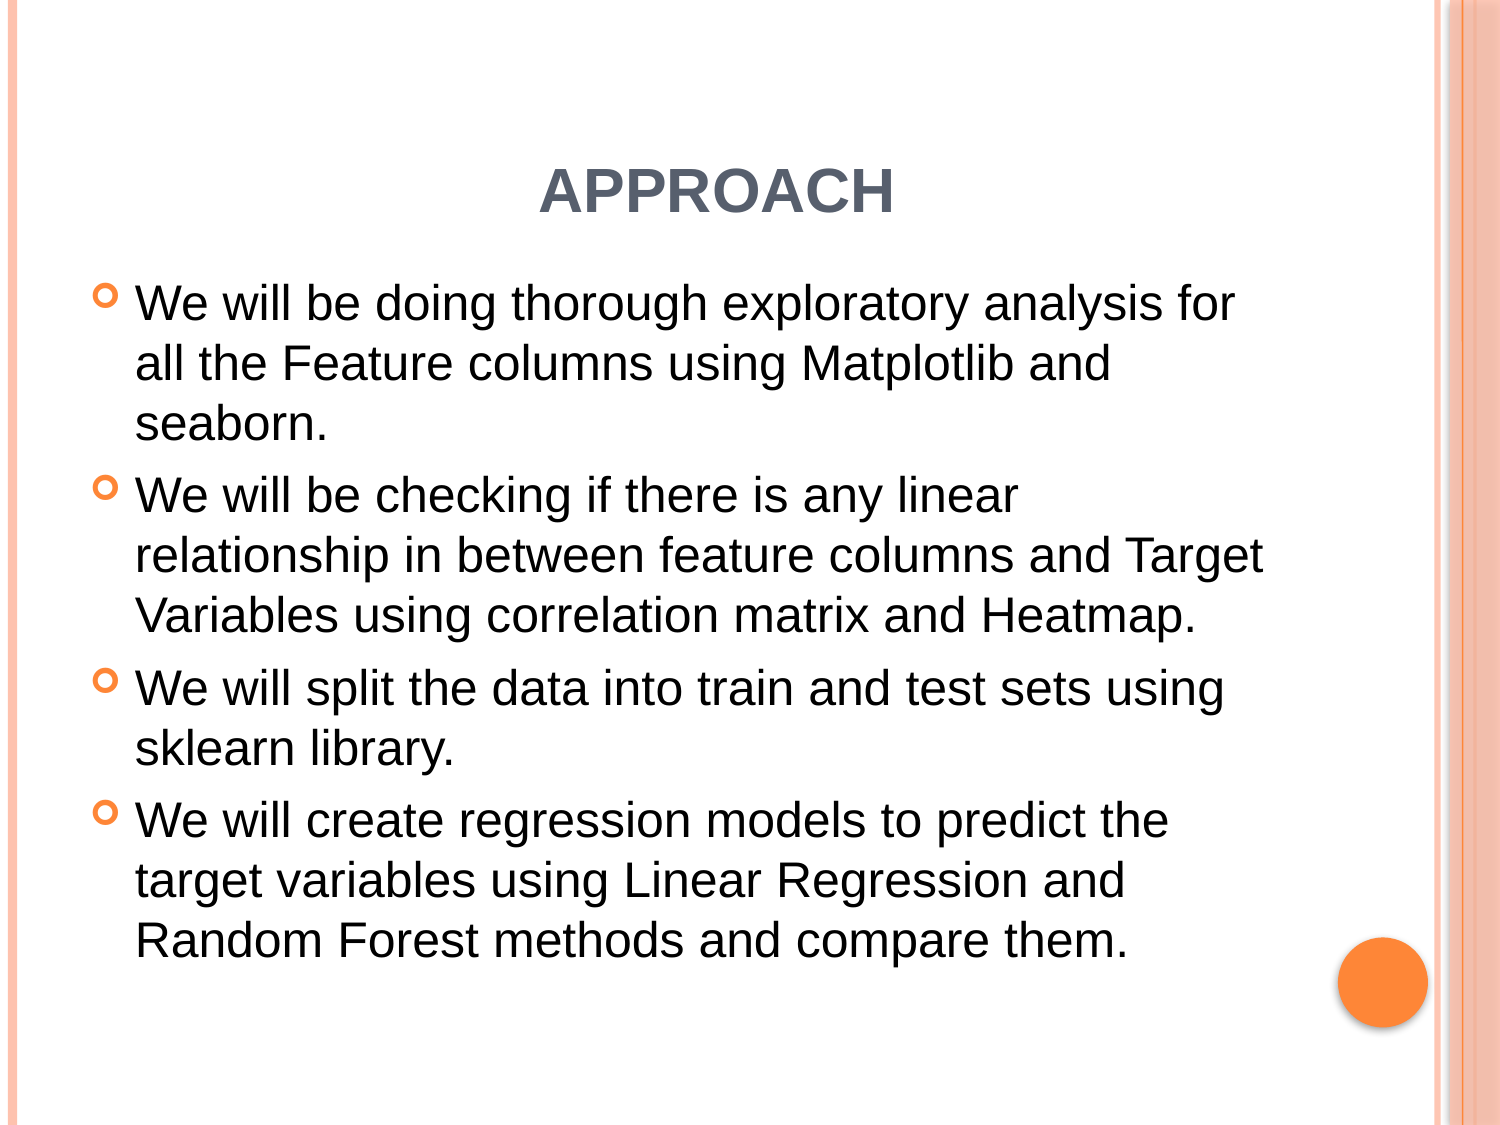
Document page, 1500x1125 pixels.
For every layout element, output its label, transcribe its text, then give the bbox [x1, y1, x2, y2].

title approach [75, 45, 1300, 233]
list We will be doing thorough exploratory analysis for all the Feature columns using Matplotlib and seaborn. We will be checking if there is any linear relationship in between feature columns and Target Variables using correlation matrix and Heatmap. We will split the data into train and test sets using sklearn library. We will create regression models to predict the target variables using Linear Regression and Random Forest methods and compare them. [75, 262, 1300, 1062]
